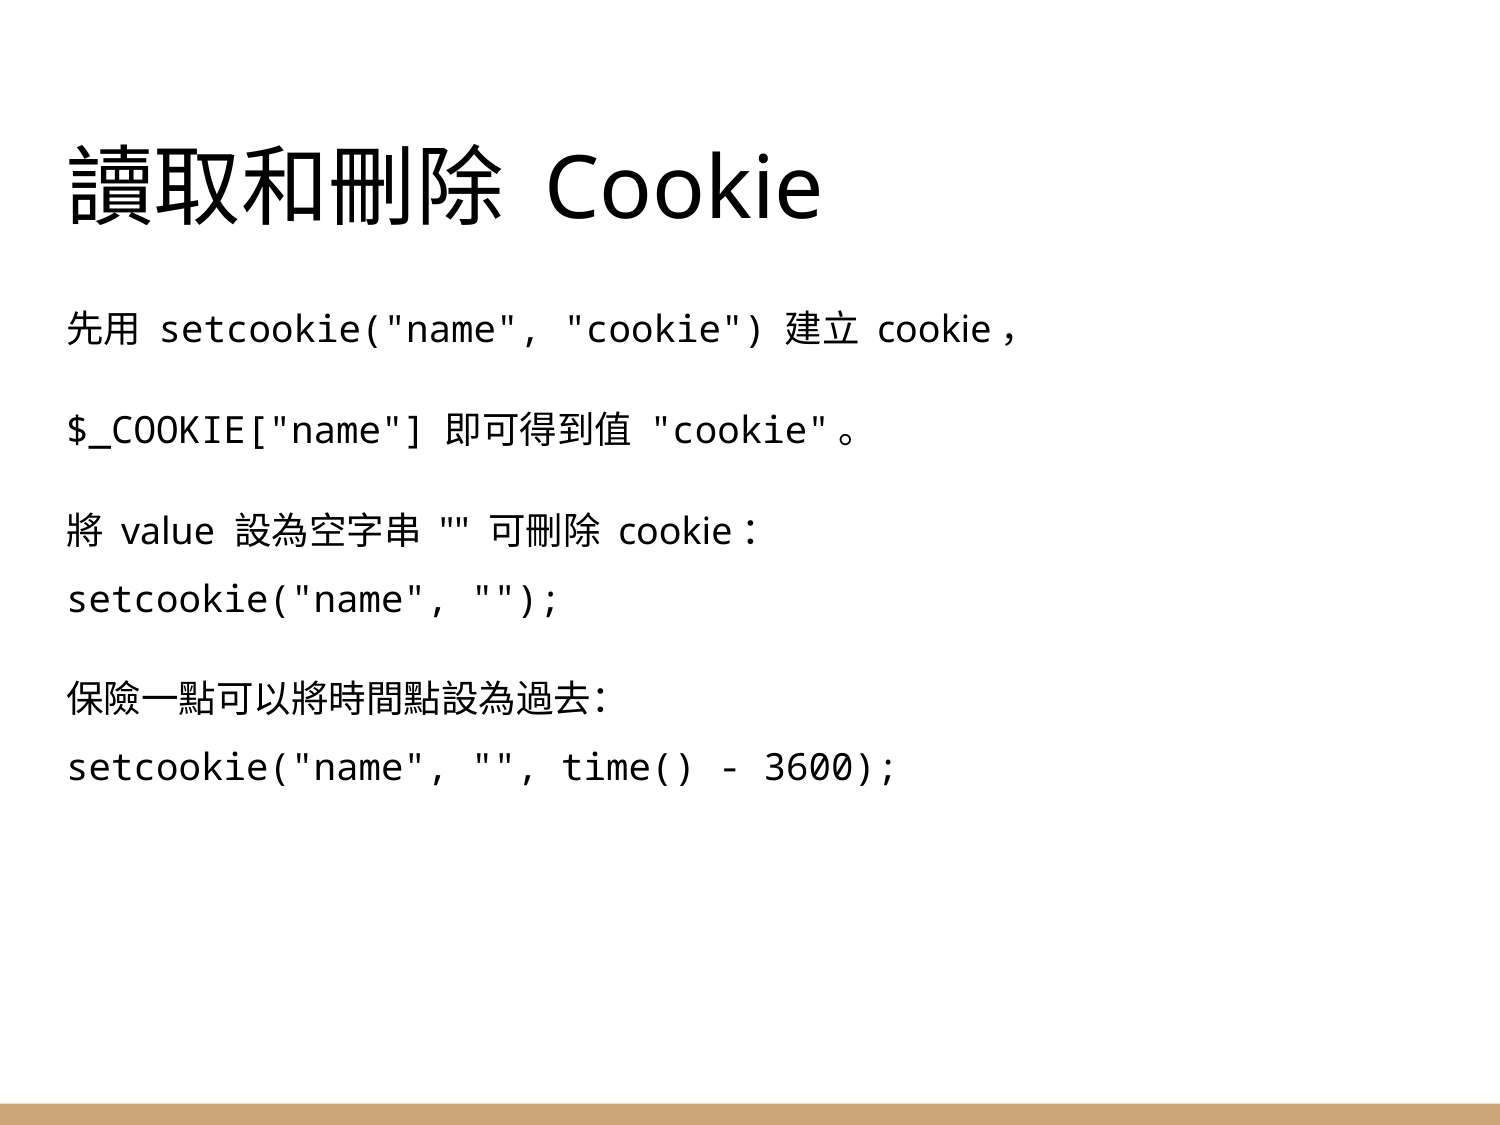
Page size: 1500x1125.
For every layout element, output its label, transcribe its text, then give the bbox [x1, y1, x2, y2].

list 先用 setcookie("name", "cookie") 建立 cookie， $_COOKIE["name"] 即可得到值 "cookie"。 將 value 設為空字串 "" 可刪除 cookie： setcookie("name", ""); 保險一點可以將時間點設為過去： setcookie("name", "", time() - 3600); [51, 267, 1449, 1002]
title 讀取和刪除 Cookie [51, 69, 1449, 251]
